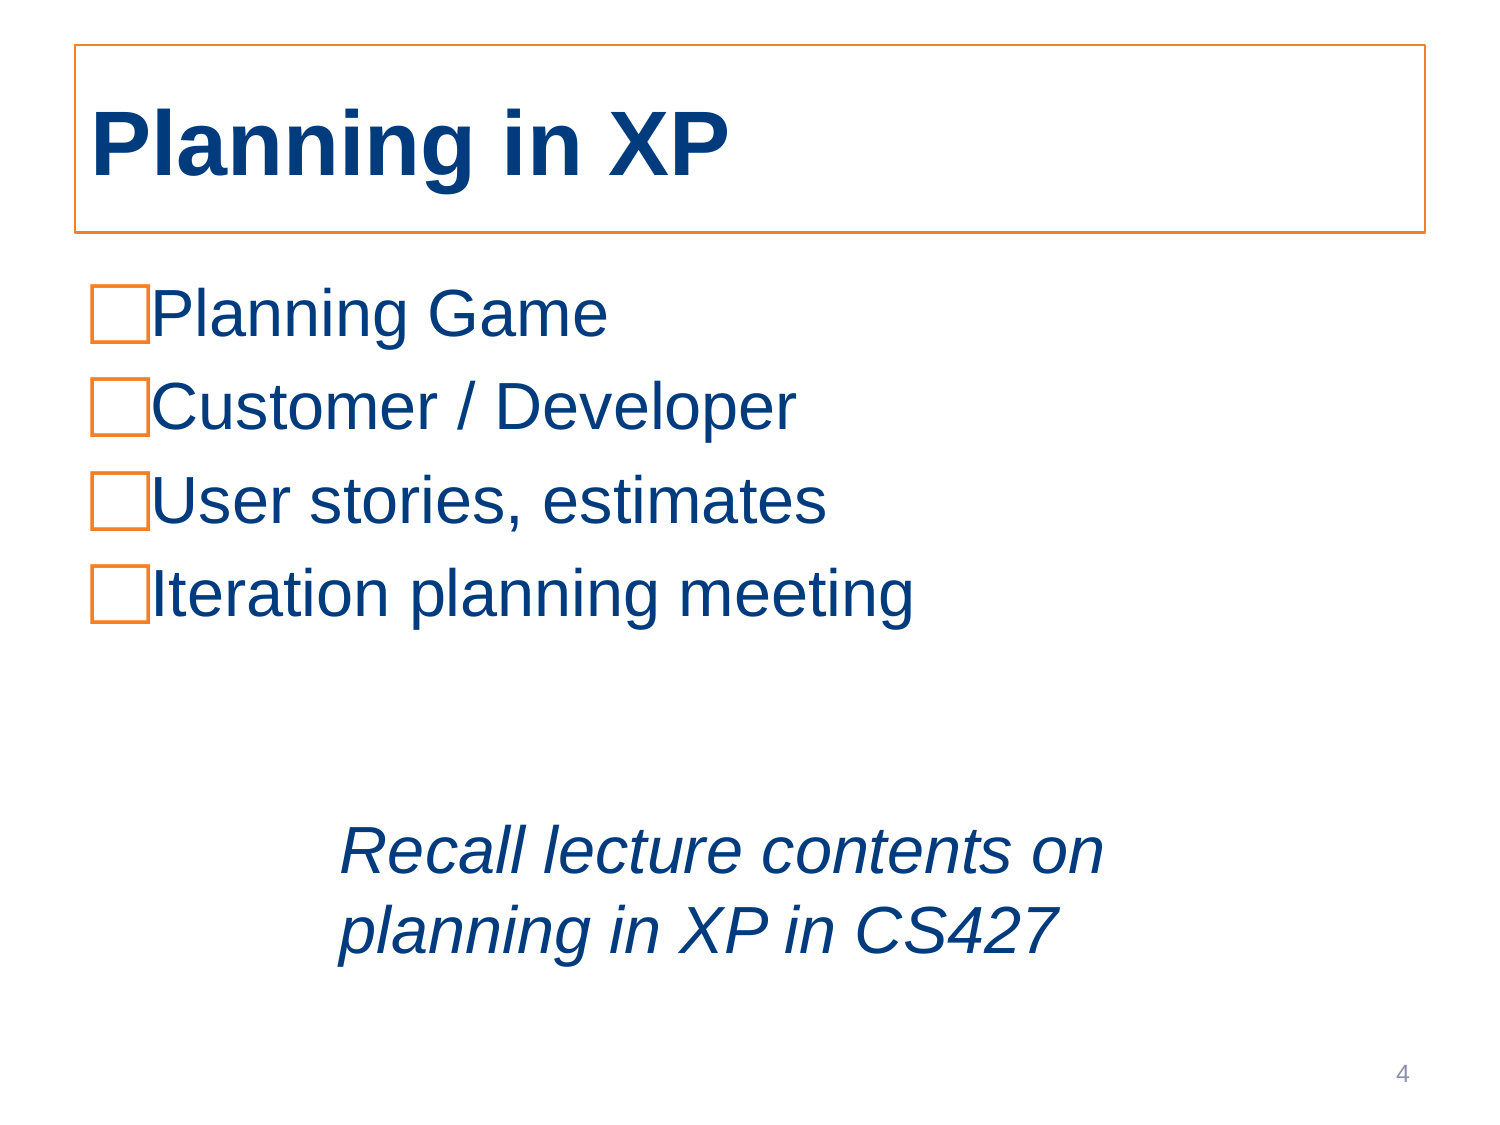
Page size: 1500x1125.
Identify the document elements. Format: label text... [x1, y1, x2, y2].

list Planning Game Customer / Developer User stories, estimates Iteration planning meeting [75, 262, 1425, 1038]
text_box Recall lecture contents on planning in XP in CS427 [324, 799, 1200, 975]
slide_number 4 [1074, 1042, 1425, 1103]
title Planning in XP [74, 44, 1426, 234]
